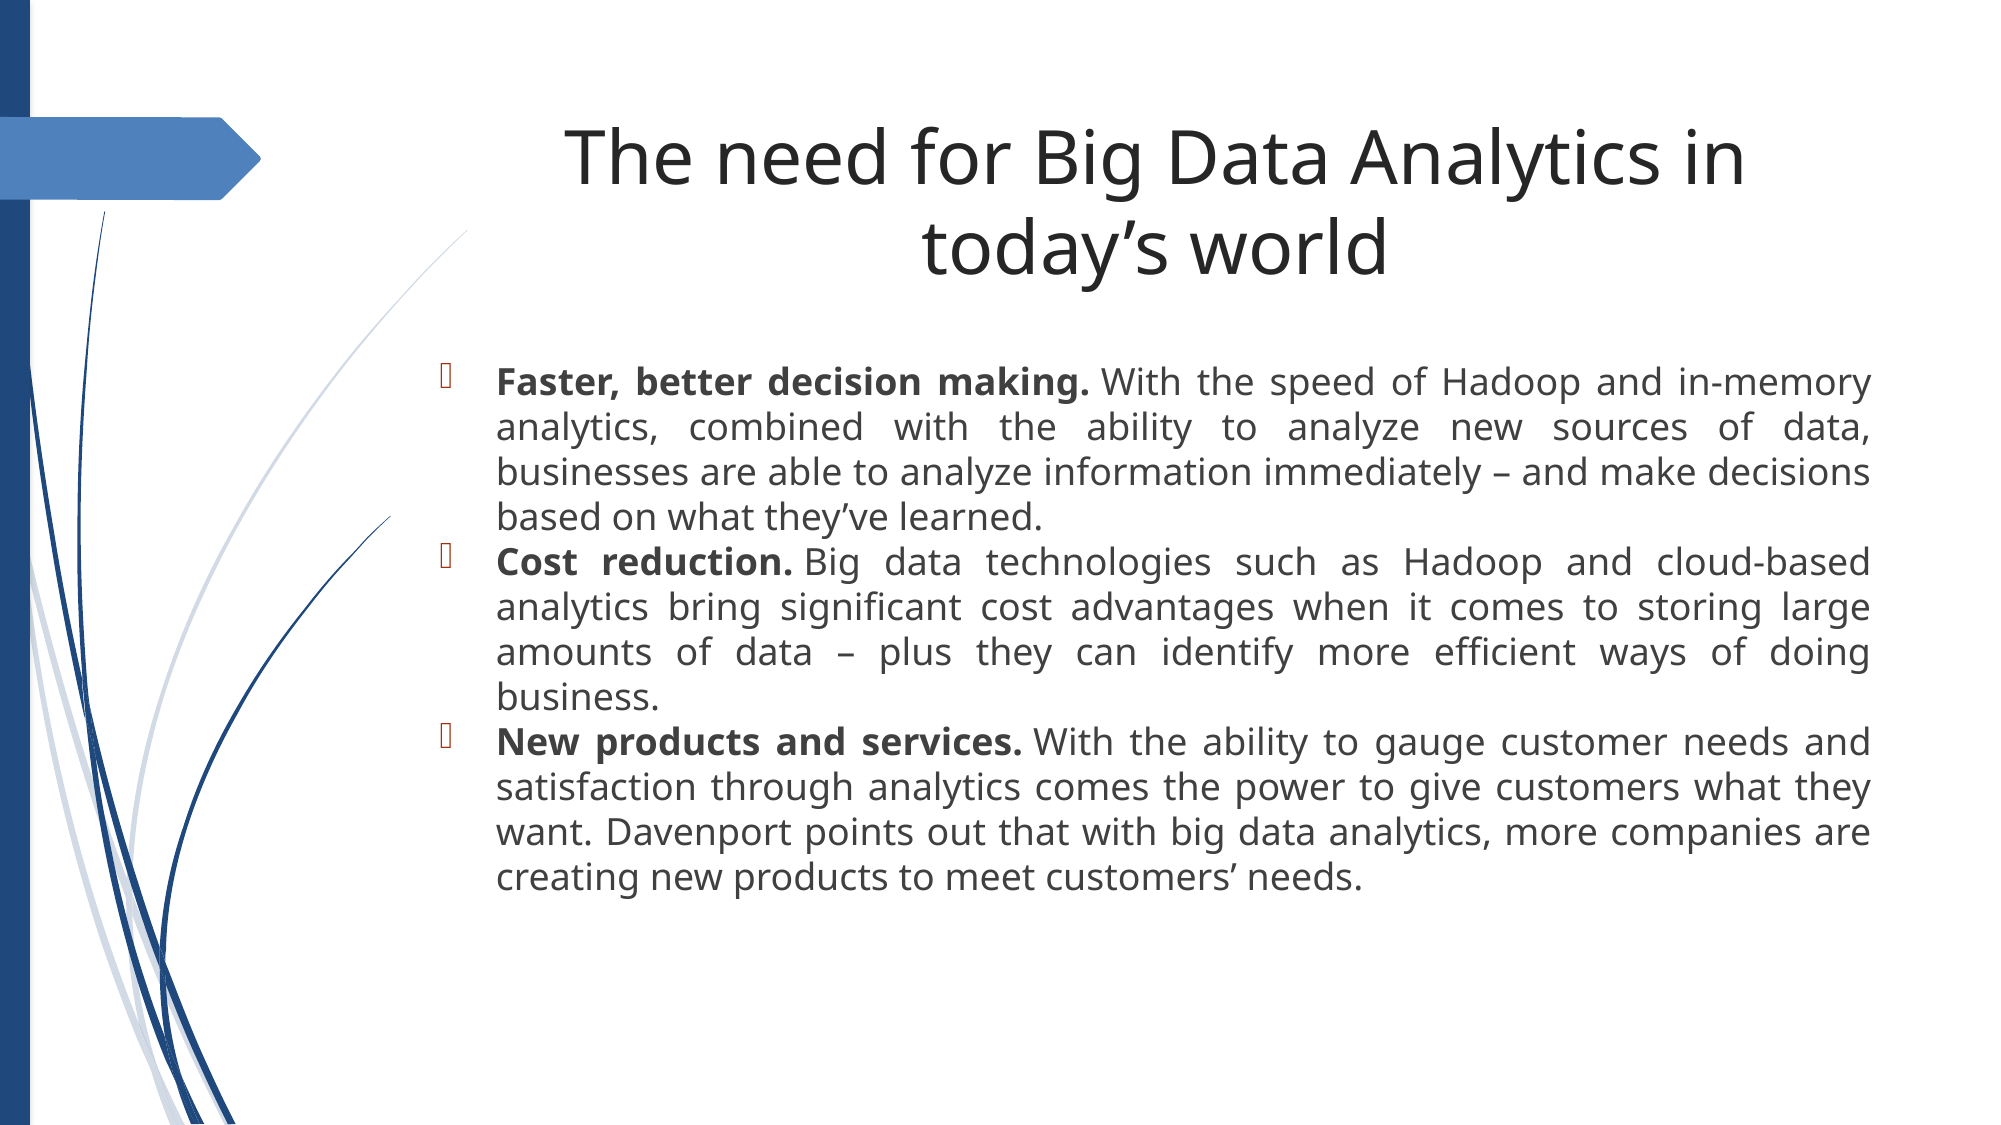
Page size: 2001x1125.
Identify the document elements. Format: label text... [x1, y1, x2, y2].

text_box The need for Big Data Analytics in today’s world [425, 102, 1888, 313]
text_box Faster, better decision making. With the speed of Hadoop and in-memory analytics, combined with the ability to analyze new sources of data, businesses are able to analyze information immediately – and make decisions based on what they’ve learned. Cost reduction. Big data technologies such as Hadoop and cloud-based analytics bring significant cost advantages when it comes to storing large amounts of data – plus they can identify more efficient ways of doing business. New products and services. With the ability to gauge customer needs and satisfaction through analytics comes the power to give customers what they want. Davenport points out that with big data analytics, more companies are creating new products to meet customers’ needs. [424, 350, 1888, 970]
